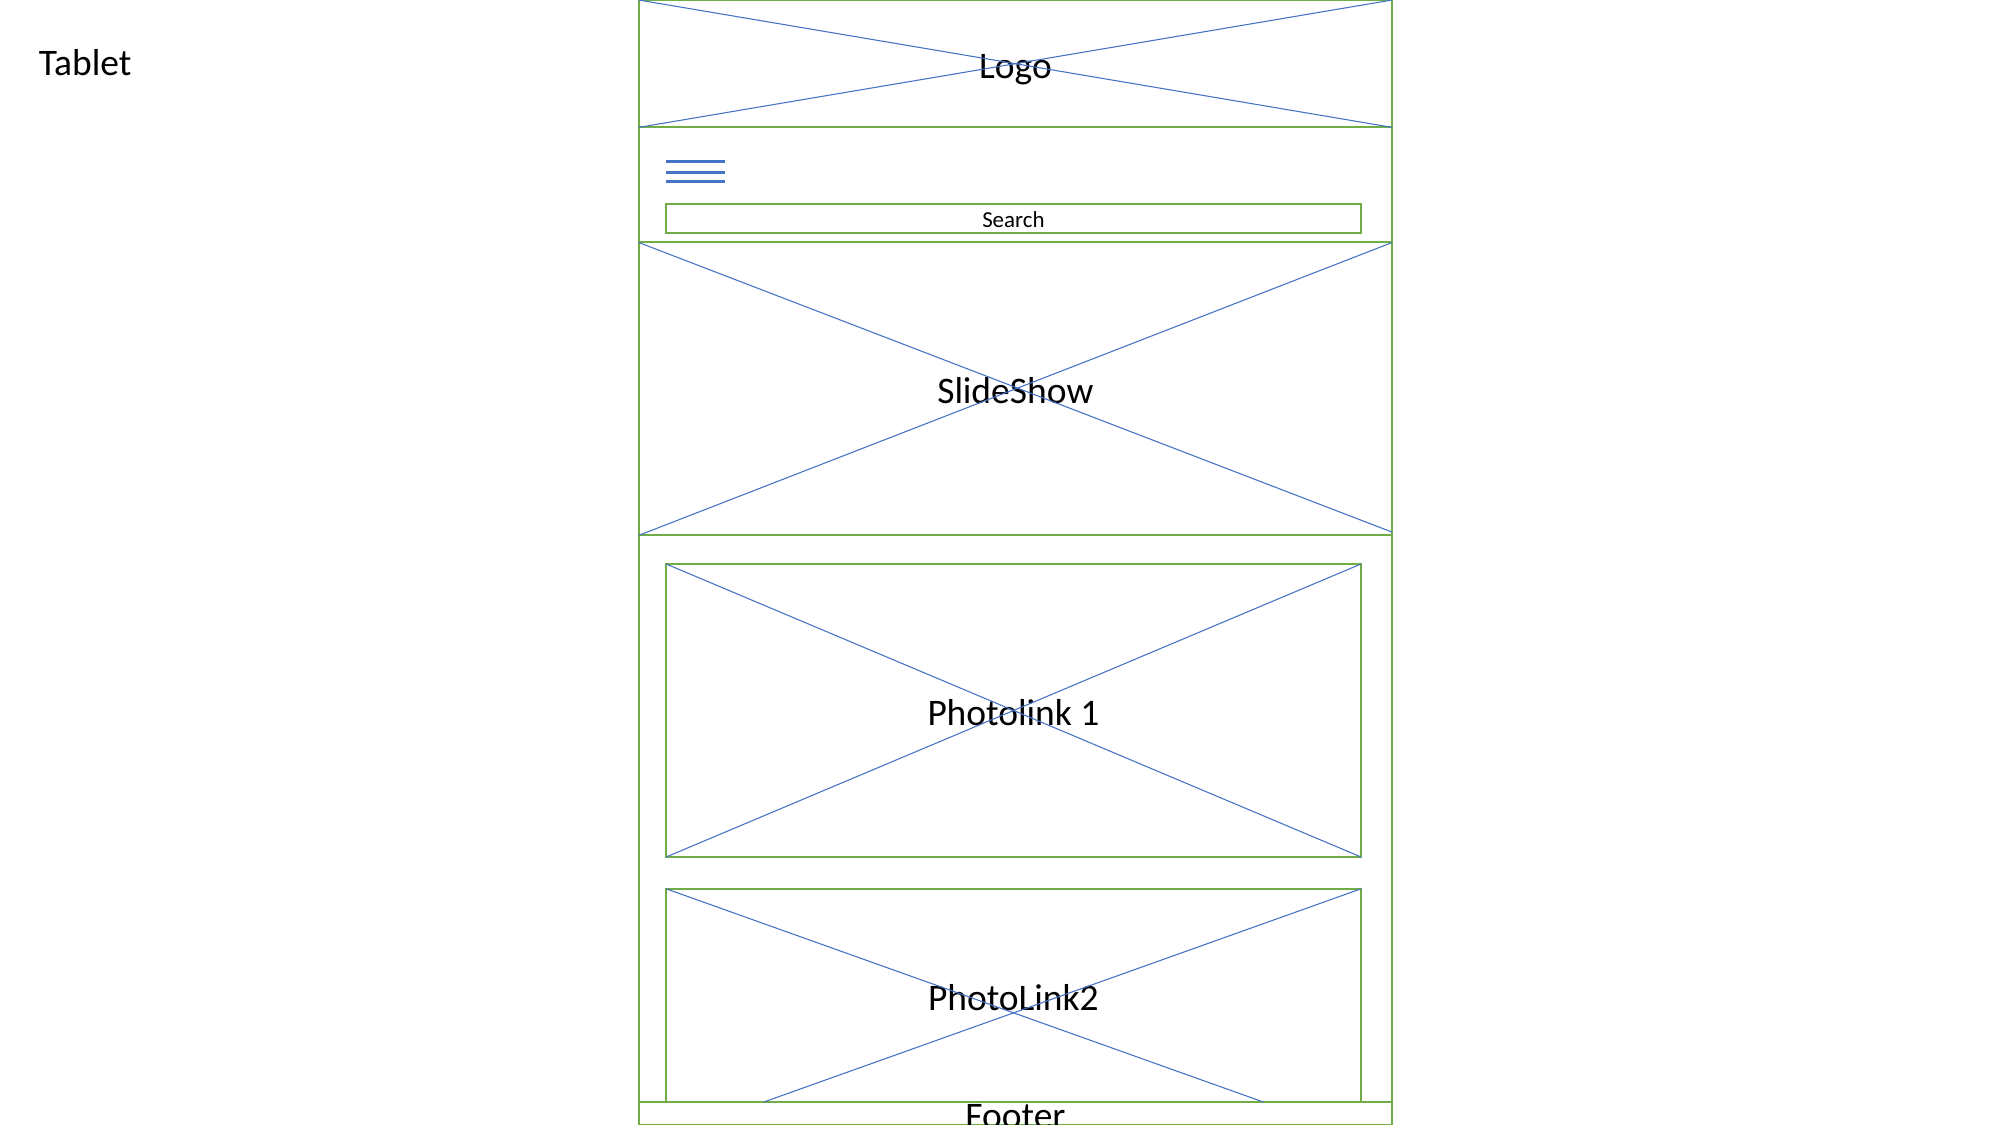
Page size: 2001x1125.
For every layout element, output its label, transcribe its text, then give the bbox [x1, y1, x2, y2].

text_box Footer [638, 1101, 1393, 1125]
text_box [666, 888, 763, 1103]
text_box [763, 888, 1361, 1103]
text_box Tablet [24, 30, 279, 91]
text_box [638, 128, 1393, 241]
text_box Search [665, 203, 1362, 234]
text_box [666, 564, 1361, 857]
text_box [638, 242, 1393, 536]
text_box [638, 536, 1393, 1101]
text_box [638, 0, 1393, 128]
